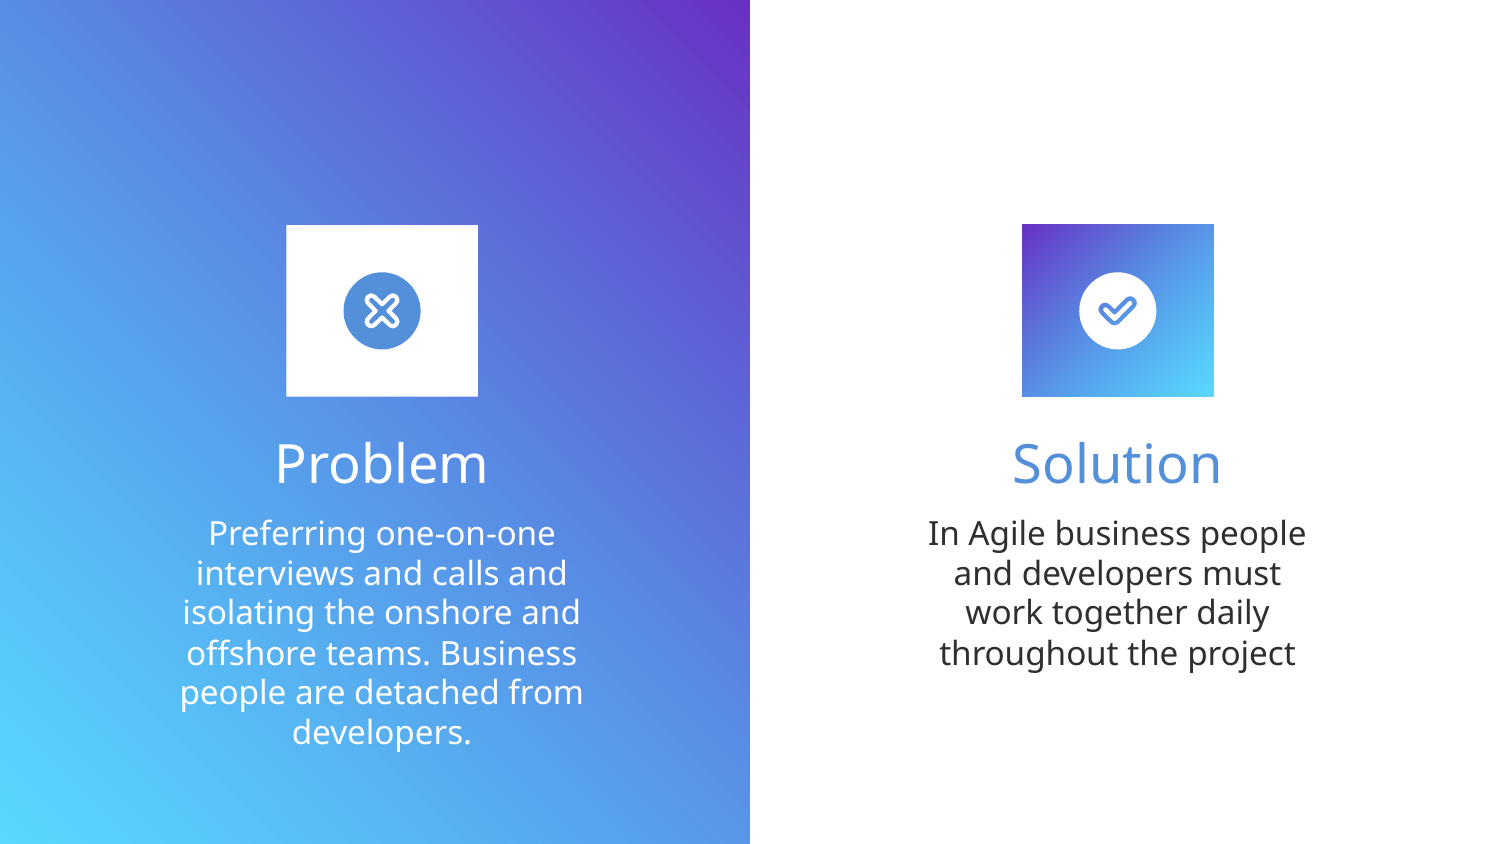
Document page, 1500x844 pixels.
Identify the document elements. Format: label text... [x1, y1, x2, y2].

title Solution [896, 431, 1340, 493]
text_box [286, 225, 478, 397]
subtitle In Agile business people and developers must work together daily throughout the project [896, 496, 1340, 655]
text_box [1078, 272, 1157, 350]
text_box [343, 272, 421, 350]
subtitle Preferring one-on-one interviews and calls and isolating the onshore and offshore teams. Business people are detached from developers. [160, 496, 604, 655]
title Problem [160, 431, 604, 493]
text_box [1022, 225, 1214, 397]
